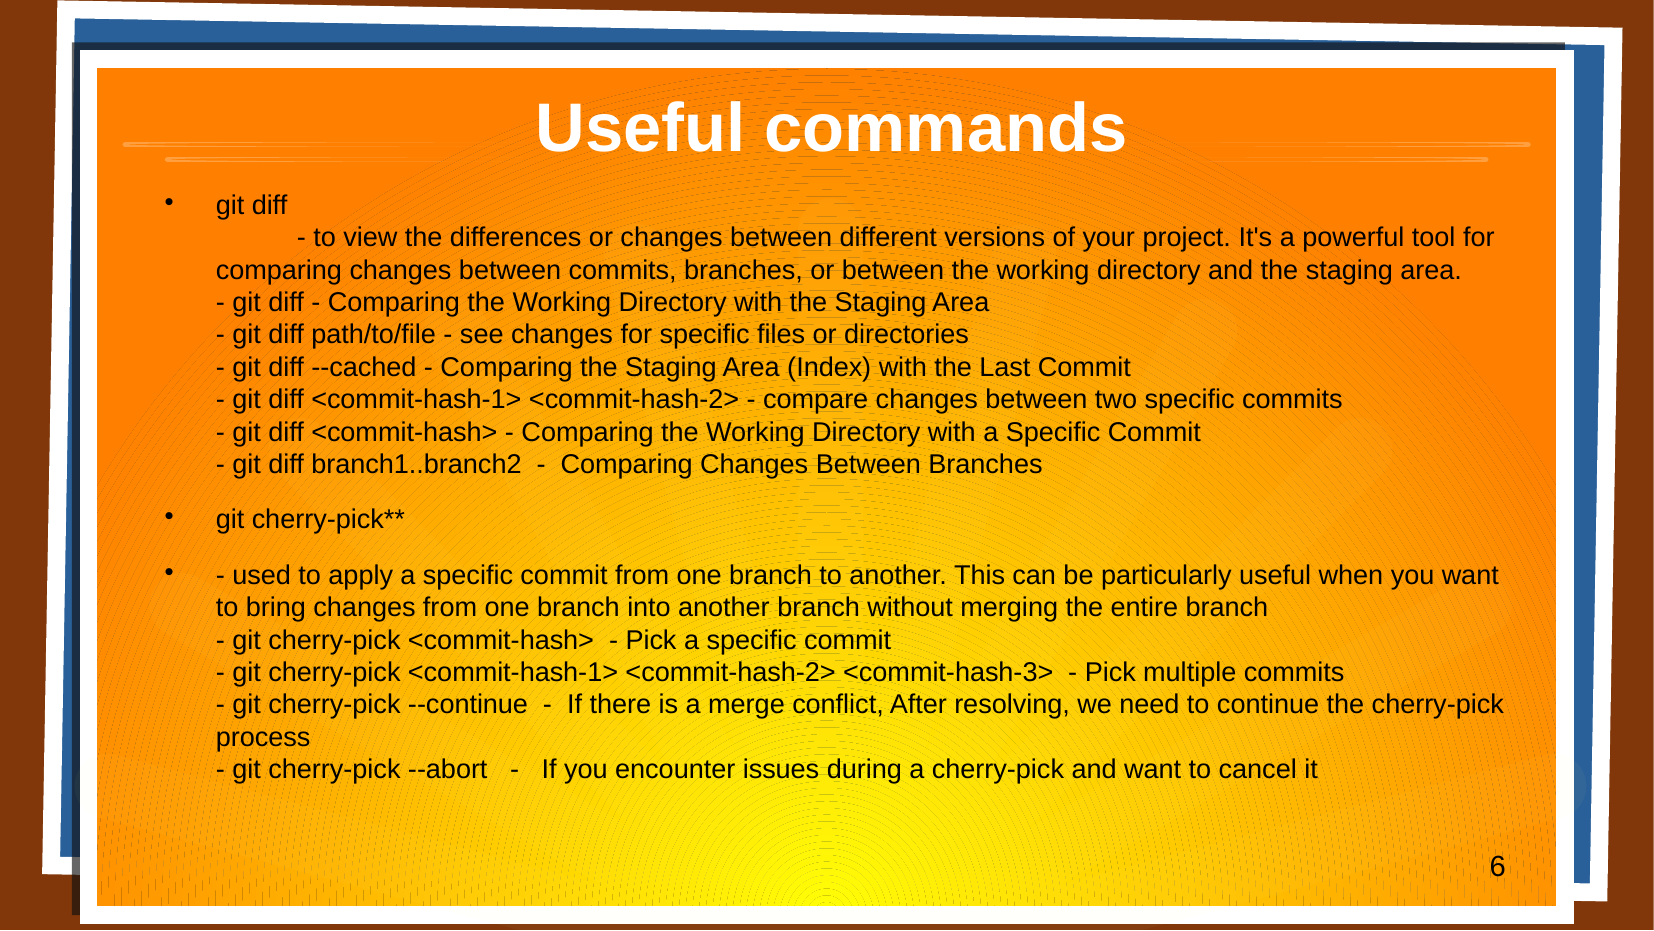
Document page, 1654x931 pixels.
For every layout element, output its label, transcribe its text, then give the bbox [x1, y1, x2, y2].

title Useful commands [439, 66, 1225, 183]
slide_number 6 [1151, 847, 1506, 912]
list git diff - to view the differences or changes between different versions of your project. It's a powerful tool for comparing changes between commits, branches, or between the working directory and the staging area. - git diff - Comparing the Working Directory with the Staging Area - git diff path/to/file - see changes for specific files or directories - git diff --cached - Comparing the Staging Area (Index) with the Last Commit - git diff <commit-hash-1> <commit-hash-2> - compare changes between two specific commits - git diff <commit-hash> - Comparing the Working Directory with a Specific Commit - git diff branch1..branch2 - Comparing Changes Between Branches git cherry-pick** - used to apply a specific commit from one branch to another. This can be particularly useful when you want to bring changes from one branch into another branch without merging the entire branch - git cherry-pick <commit-hash> - Pick a specific commit - git cherry-pick <commit-hash-1> <commit-hash-2> <commit-hash-3> - Pick multiple commits - git cherry-pick --continue - If there is a merge conflict, After resolving, we need to continue the cherry-pick process - git cherry-pick --abort - If you encounter issues during a cherry-pick and want to cancel it [147, 187, 1506, 827]
